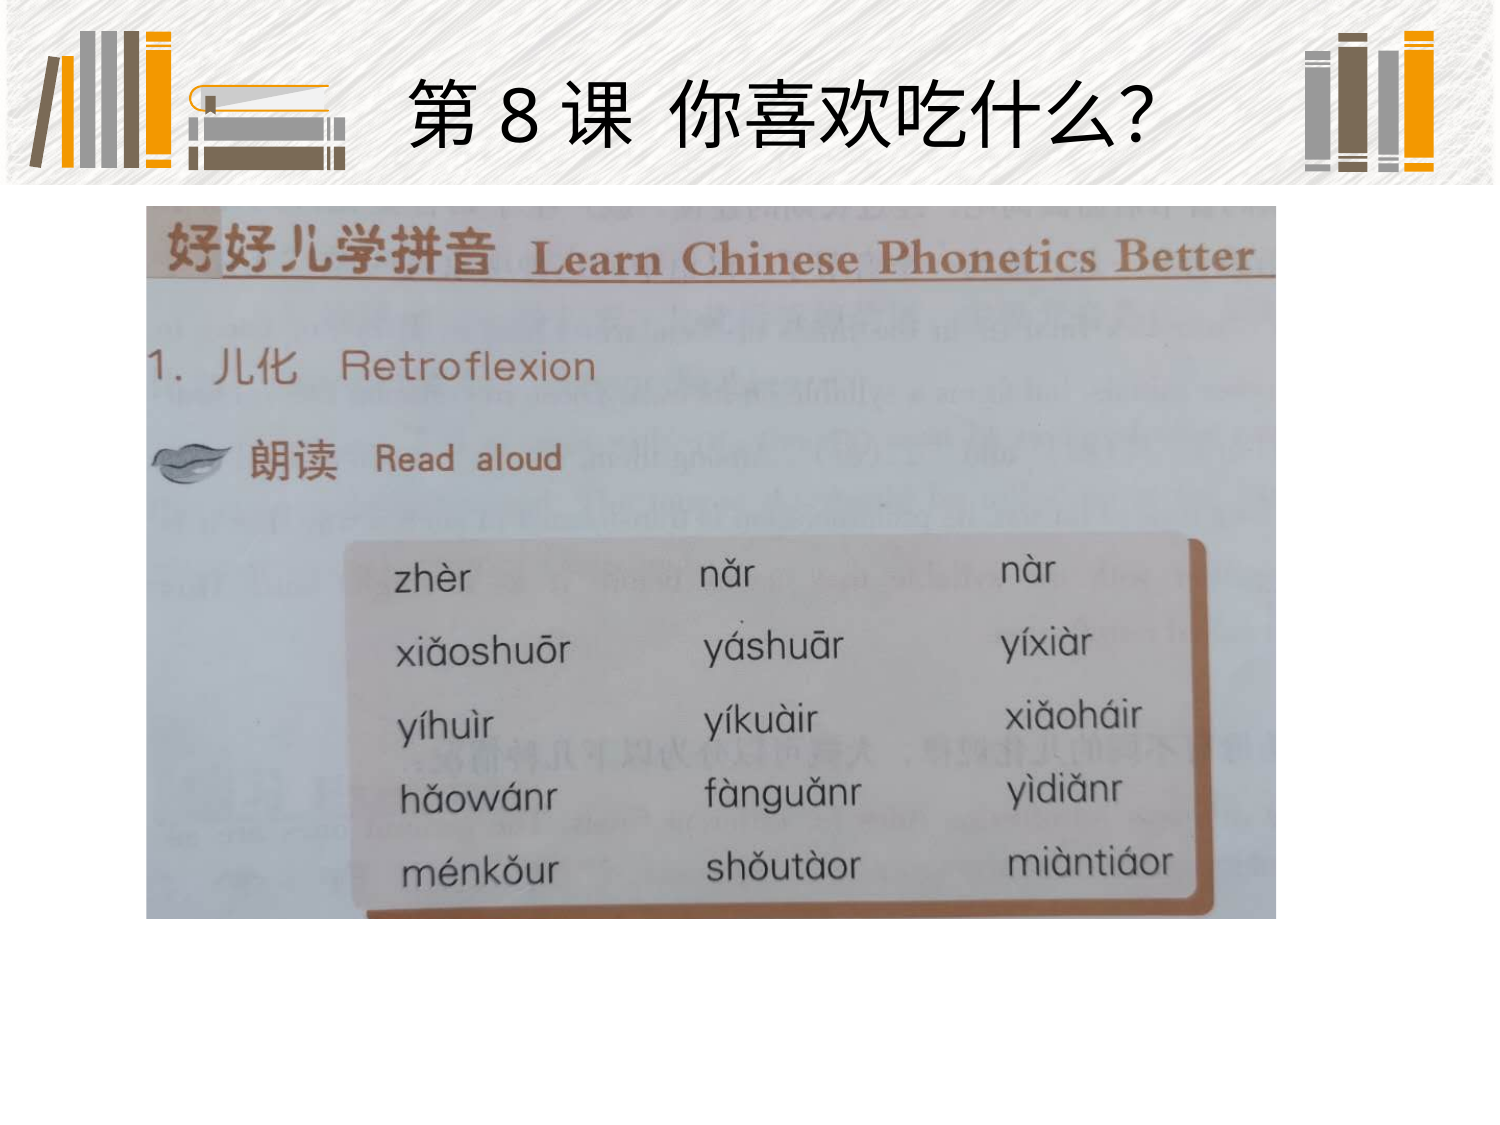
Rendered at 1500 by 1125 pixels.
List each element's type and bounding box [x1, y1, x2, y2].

picture [146, 206, 1277, 919]
text_box [29, 30, 346, 171]
picture [0, 0, 1500, 185]
text_box [1304, 30, 1435, 173]
